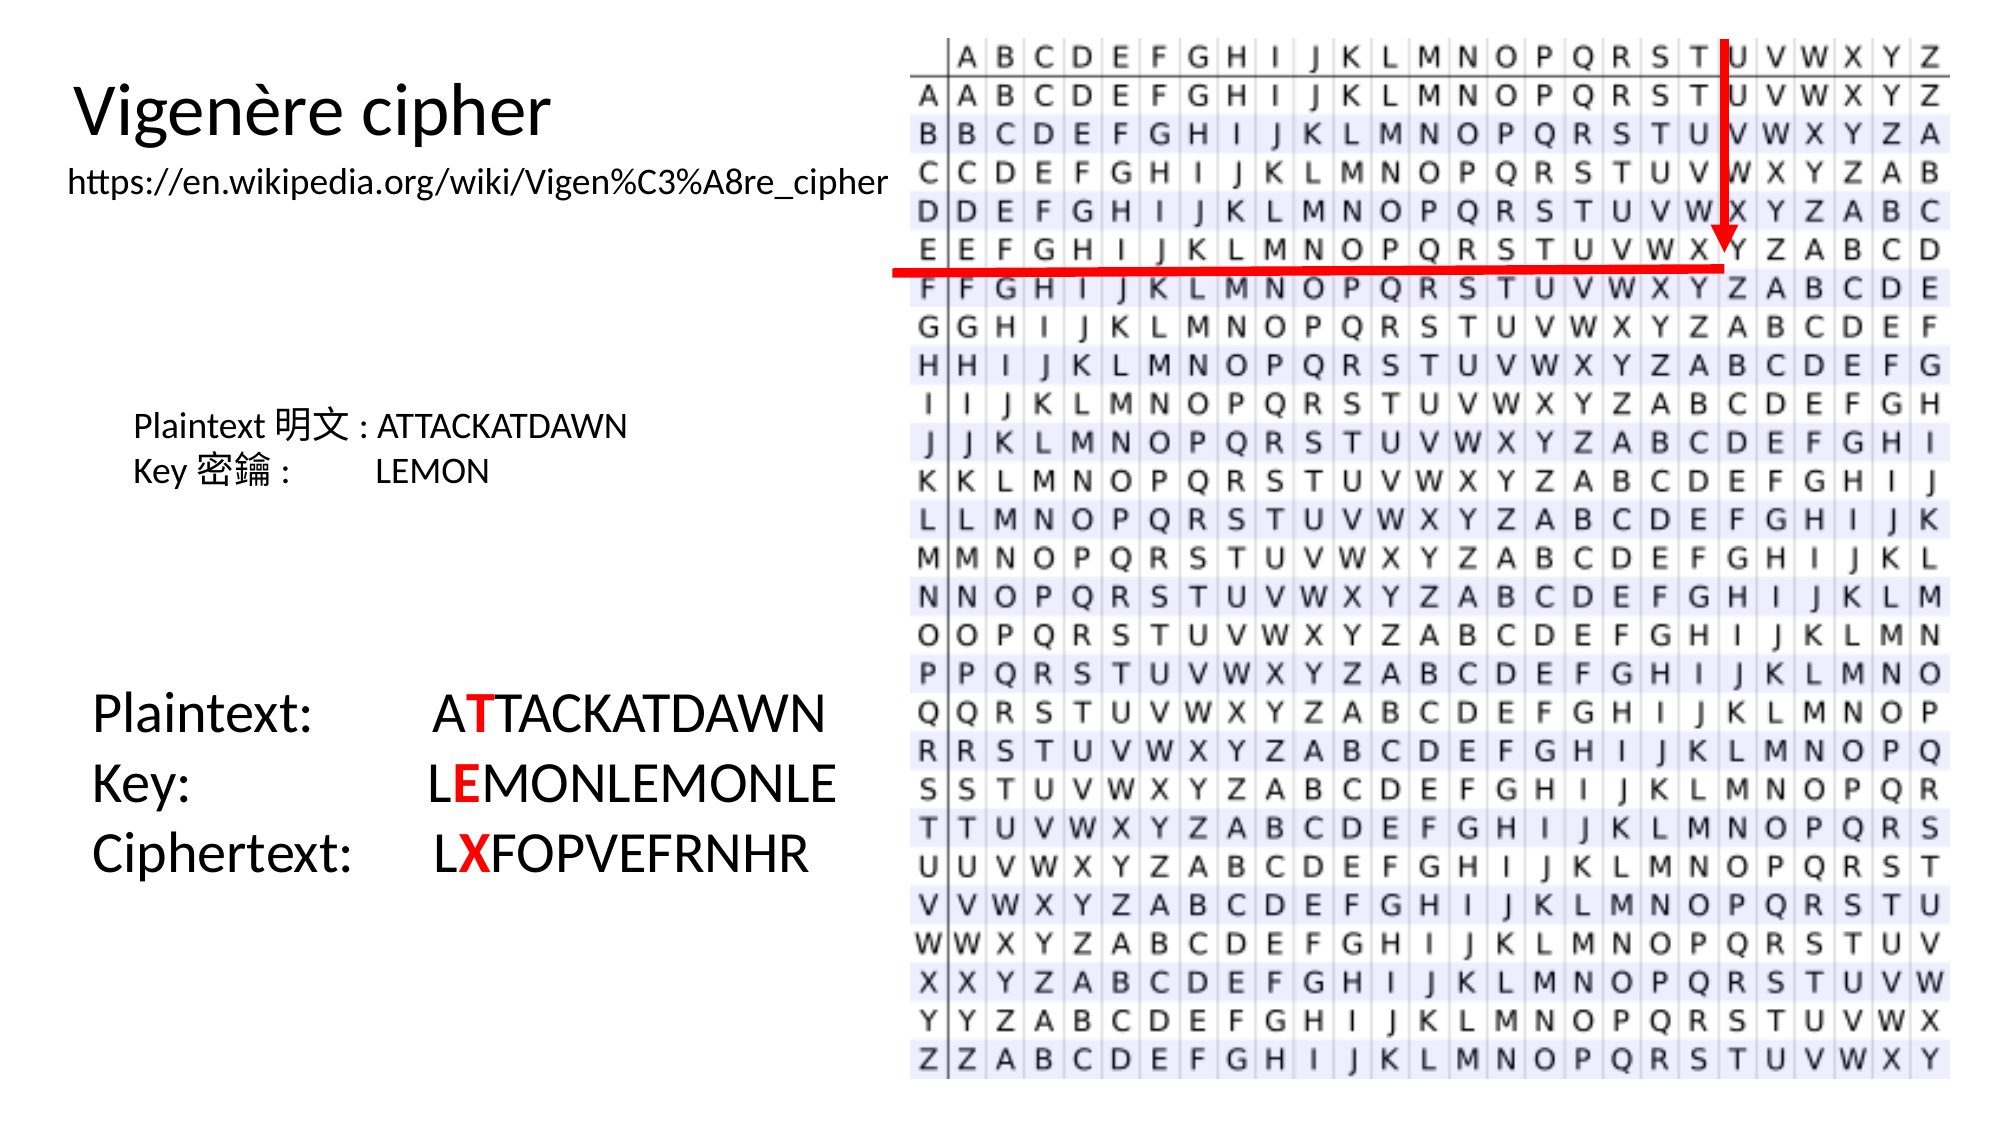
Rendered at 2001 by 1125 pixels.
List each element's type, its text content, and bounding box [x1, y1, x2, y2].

text_box Plaintext明文: ATTACKATDAWN Key密鑰: LEMON [118, 393, 650, 499]
picture [910, 38, 1950, 1079]
text_box Vigenère cipher [58, 52, 568, 149]
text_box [892, 268, 1725, 273]
text_box https://en.wikipedia.org/wiki/Vigen%C3%A8re_cipher [52, 149, 905, 209]
text_box Plaintext: ATTACKATDAWN Key: LEMONLEMONLE Ciphertext: LXFOPVEFRNHR [77, 666, 880, 892]
